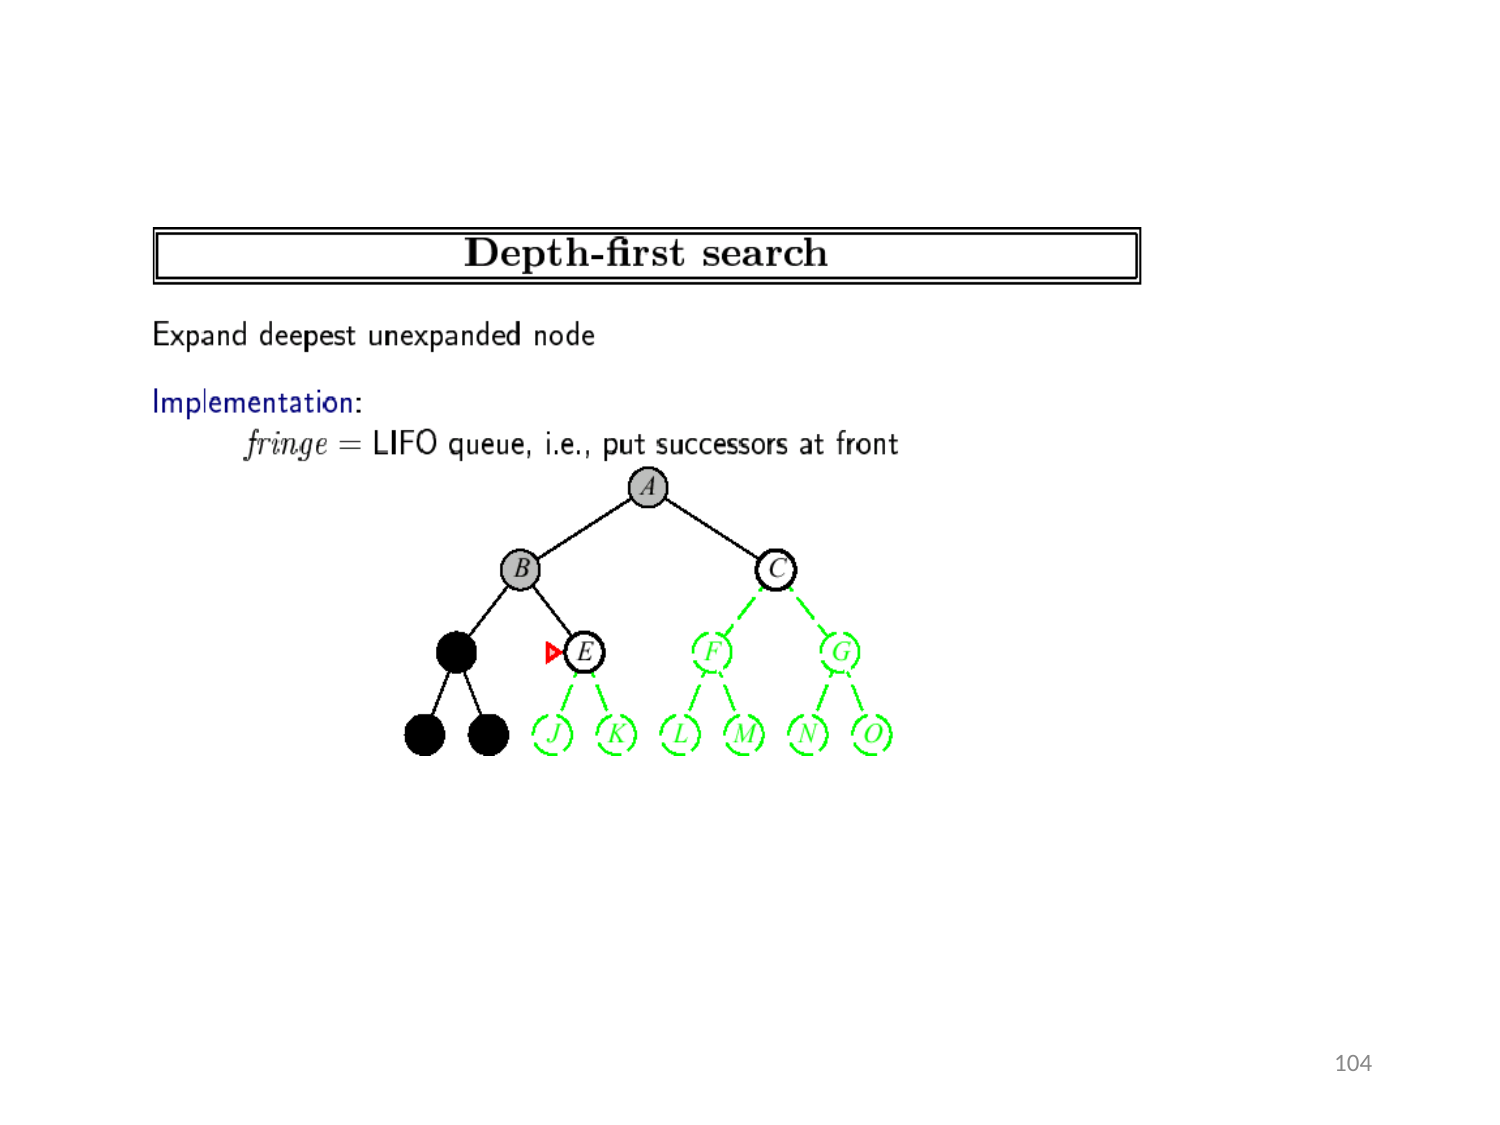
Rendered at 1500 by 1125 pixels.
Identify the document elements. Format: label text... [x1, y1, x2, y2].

text_box [152, 227, 1142, 756]
text_box 104 [1327, 1050, 1379, 1077]
